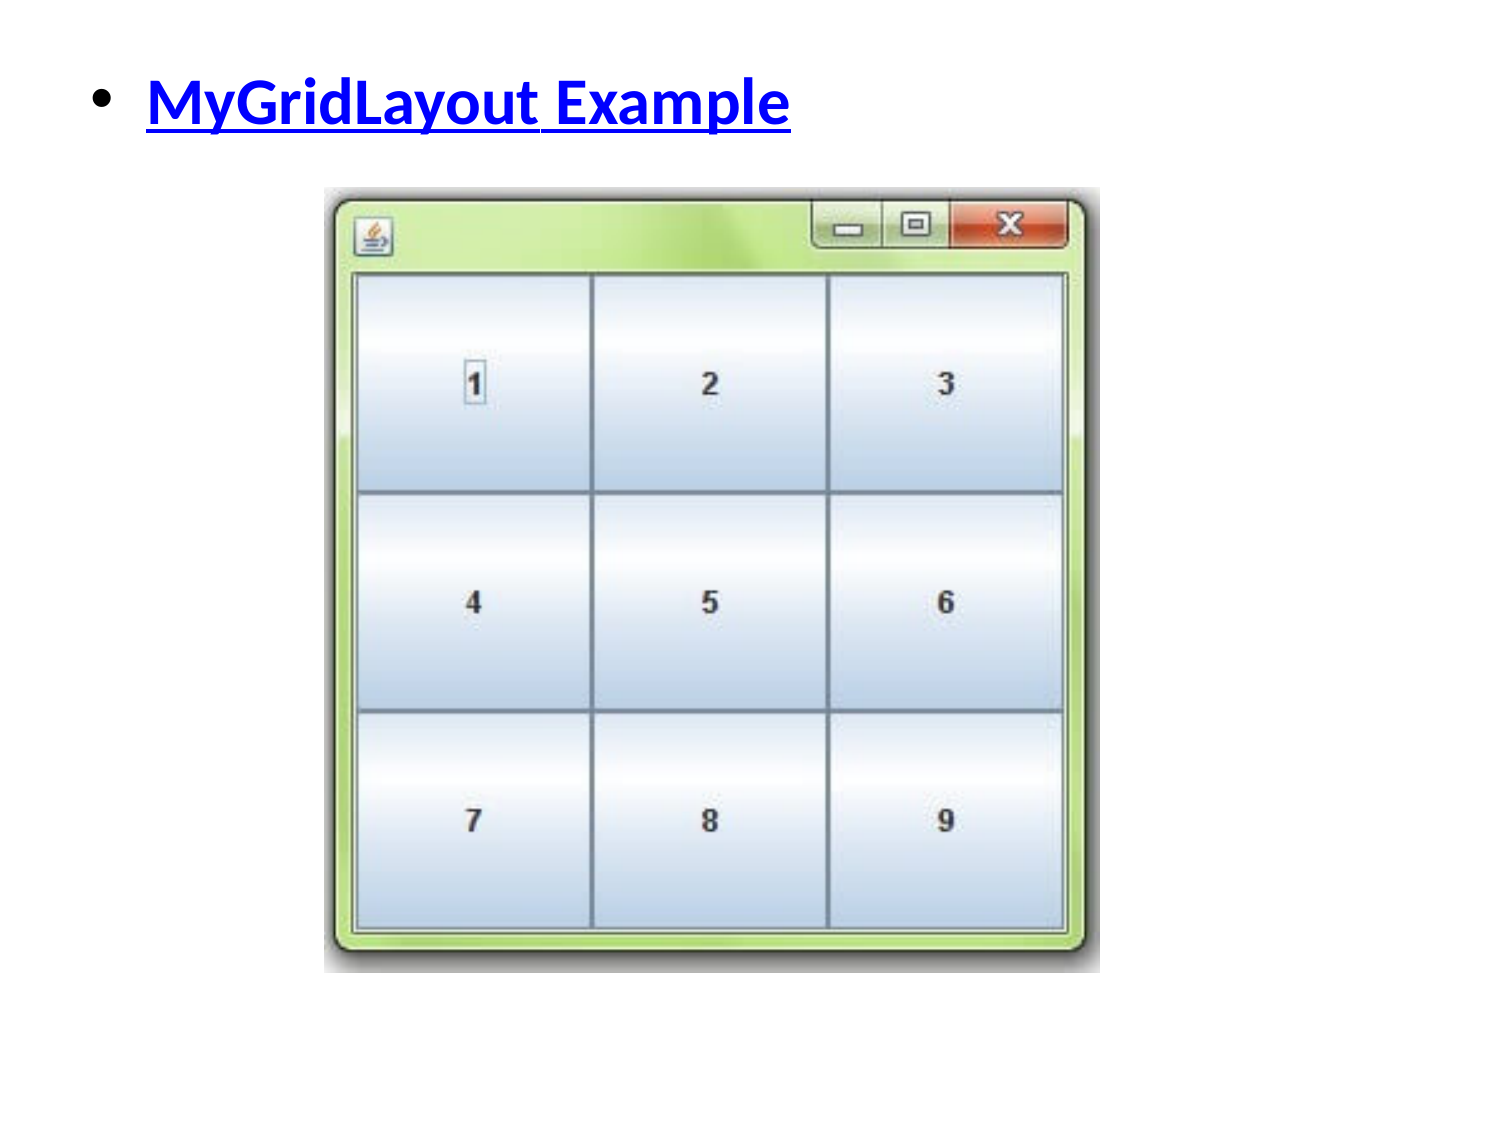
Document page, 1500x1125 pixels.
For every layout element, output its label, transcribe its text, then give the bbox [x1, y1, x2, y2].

list MyGridLayout Example [75, 50, 1425, 1005]
picture [324, 187, 1101, 973]
